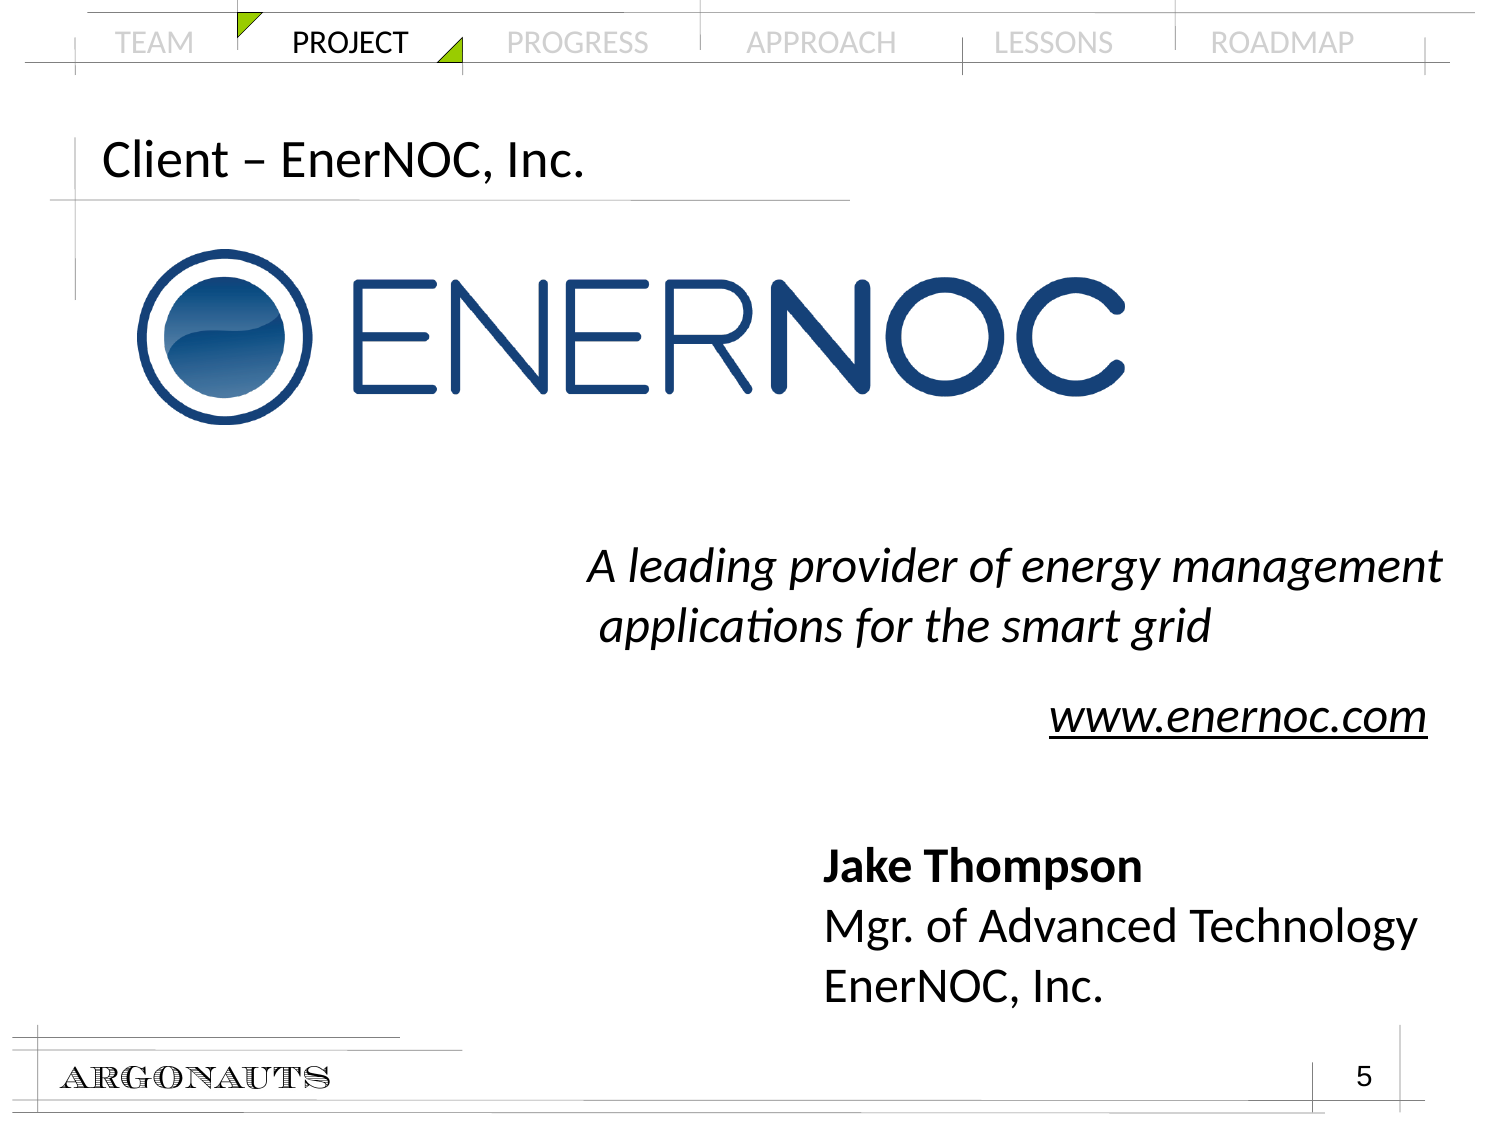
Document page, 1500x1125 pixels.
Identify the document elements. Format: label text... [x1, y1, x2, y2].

text_box A leading provider of energy management applications for the smart grid [572, 524, 1459, 660]
slide_number 5 [1074, 1050, 1388, 1125]
text_box www.enernoc.com [1034, 674, 1444, 750]
picture [50, 1055, 350, 1099]
picture [137, 249, 1126, 425]
text_box Jake Thompson Mgr. of Advanced Technology EnerNOC, Inc. [808, 824, 1434, 1020]
title Client – EnerNOC, Inc. [87, 112, 1413, 200]
